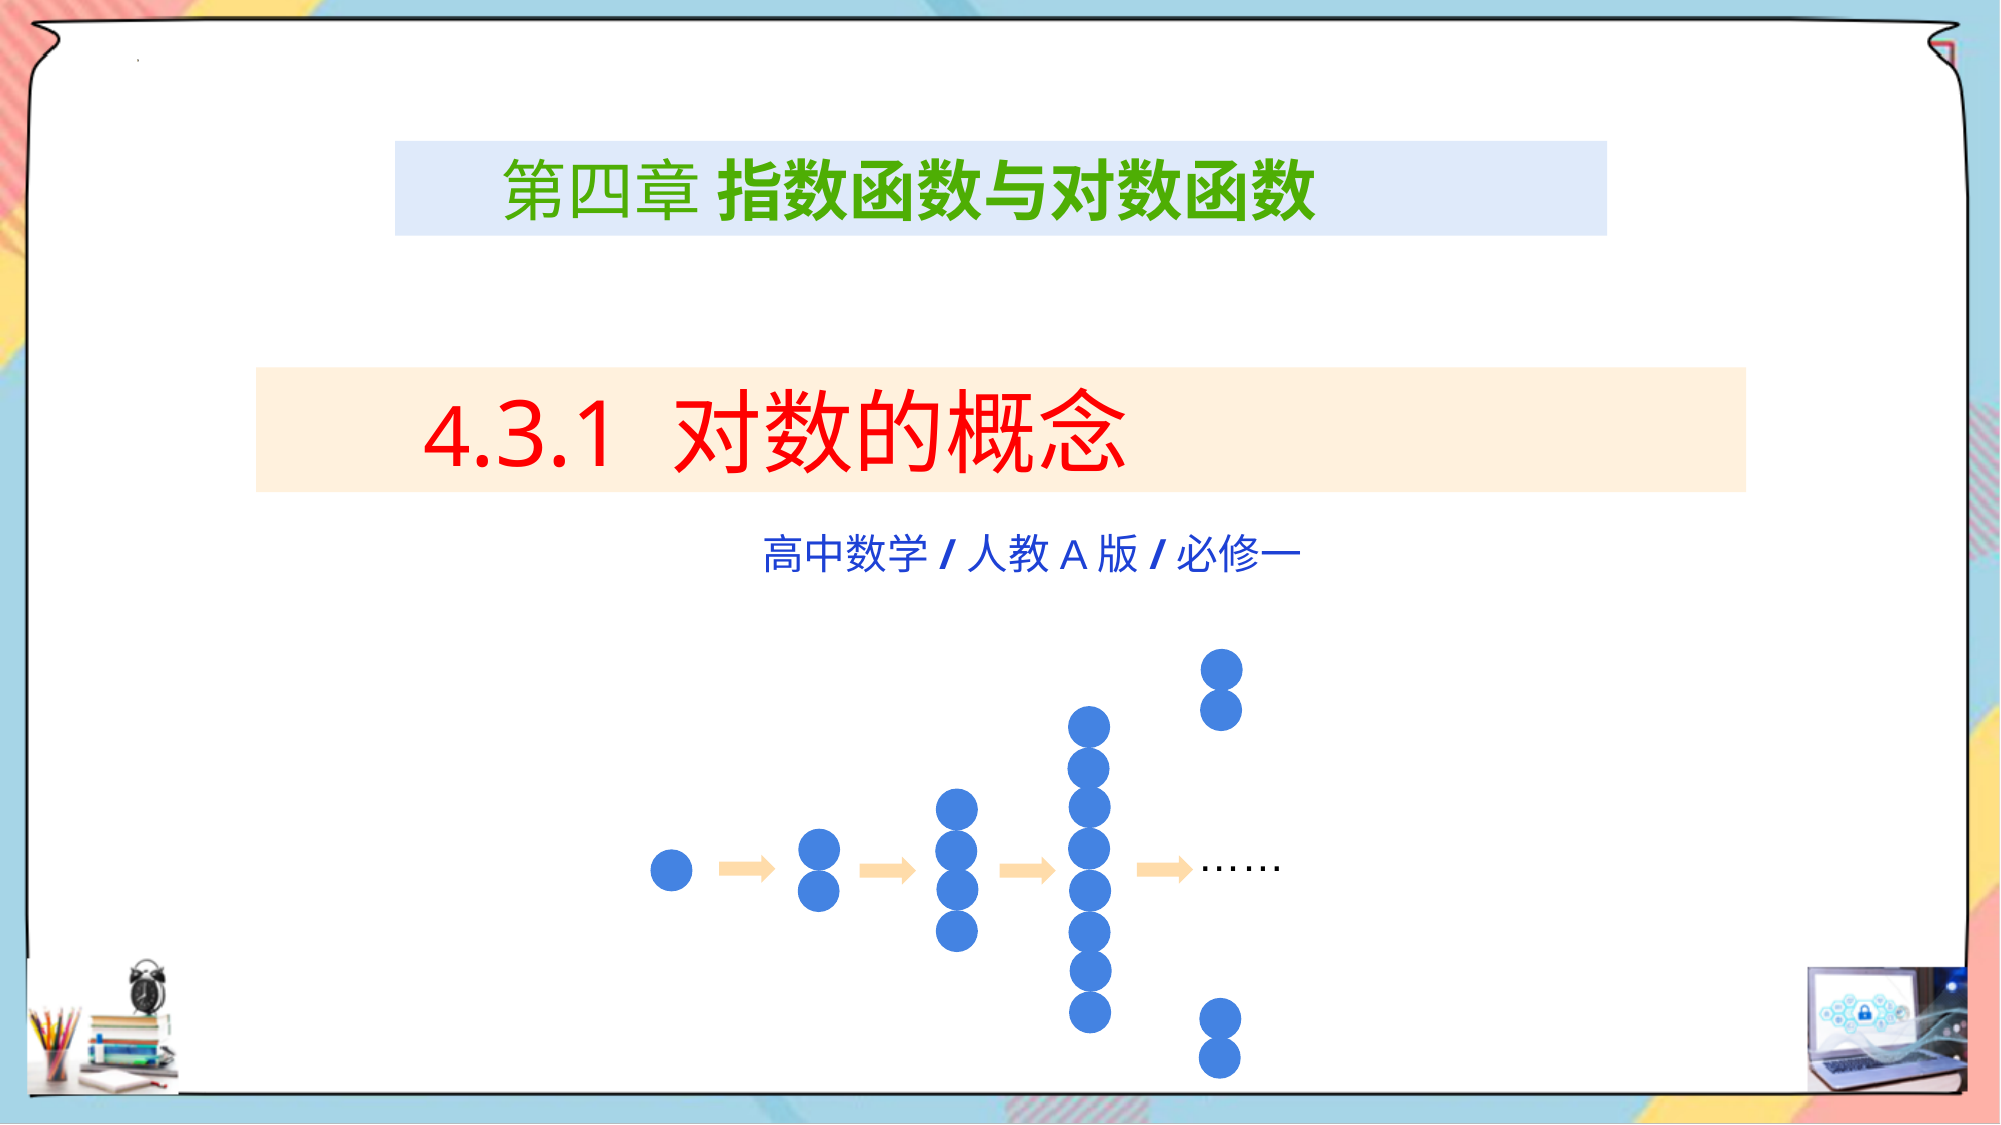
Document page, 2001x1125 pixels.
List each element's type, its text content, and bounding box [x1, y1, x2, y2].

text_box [651, 649, 1301, 1078]
text_box 4.3.1 对数的概念 [256, 367, 1747, 493]
picture [0, 0, 2001, 1125]
text_box 第四章 指数函数与对数函数 [395, 140, 1608, 236]
text_box 高中数学/人教A版/必修一 [747, 520, 1334, 585]
